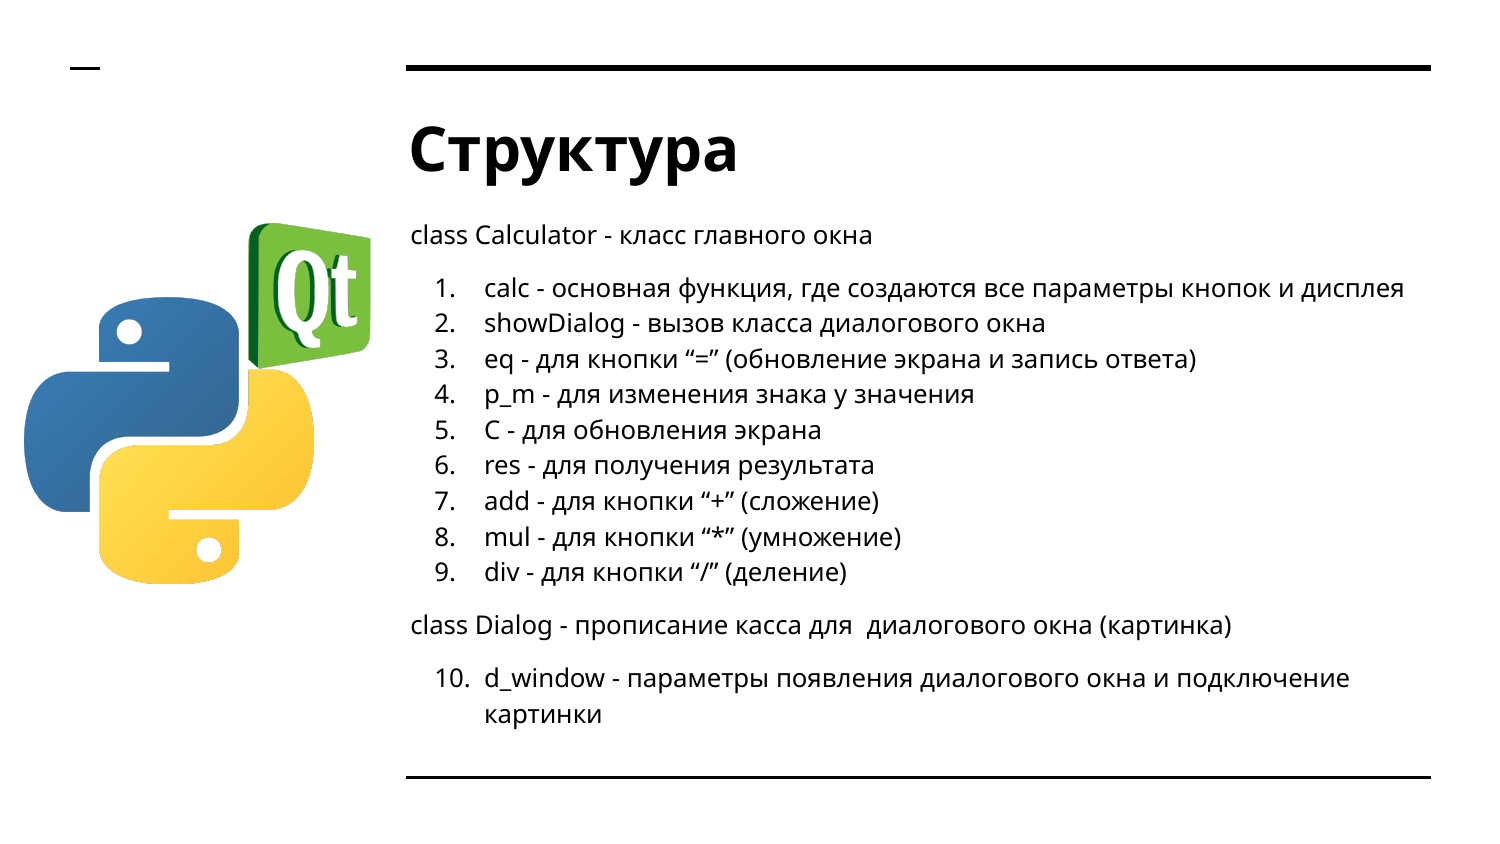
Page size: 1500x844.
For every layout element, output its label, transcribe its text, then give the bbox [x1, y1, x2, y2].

title Структура [393, 94, 1431, 199]
picture [24, 223, 371, 584]
list class Calculator - класс главного окна calc - основная функция, где создаются все параметры кнопок и дисплея showDialog - вызов класса диалогового окна eq - для кнопки “=” (обновление экрана и запись ответа) p_m - для изменения знака у значения C - для обновления экрана res - для получения результата add - для кнопки “+” (сложение) mul - для кнопки “*” (умножение) div - для кнопки “/” (деление) class Dialog - прописание касса для диалогового окна (картинка) d_window - параметры появления диалогового окна и подключение картинки [395, 198, 1433, 755]
